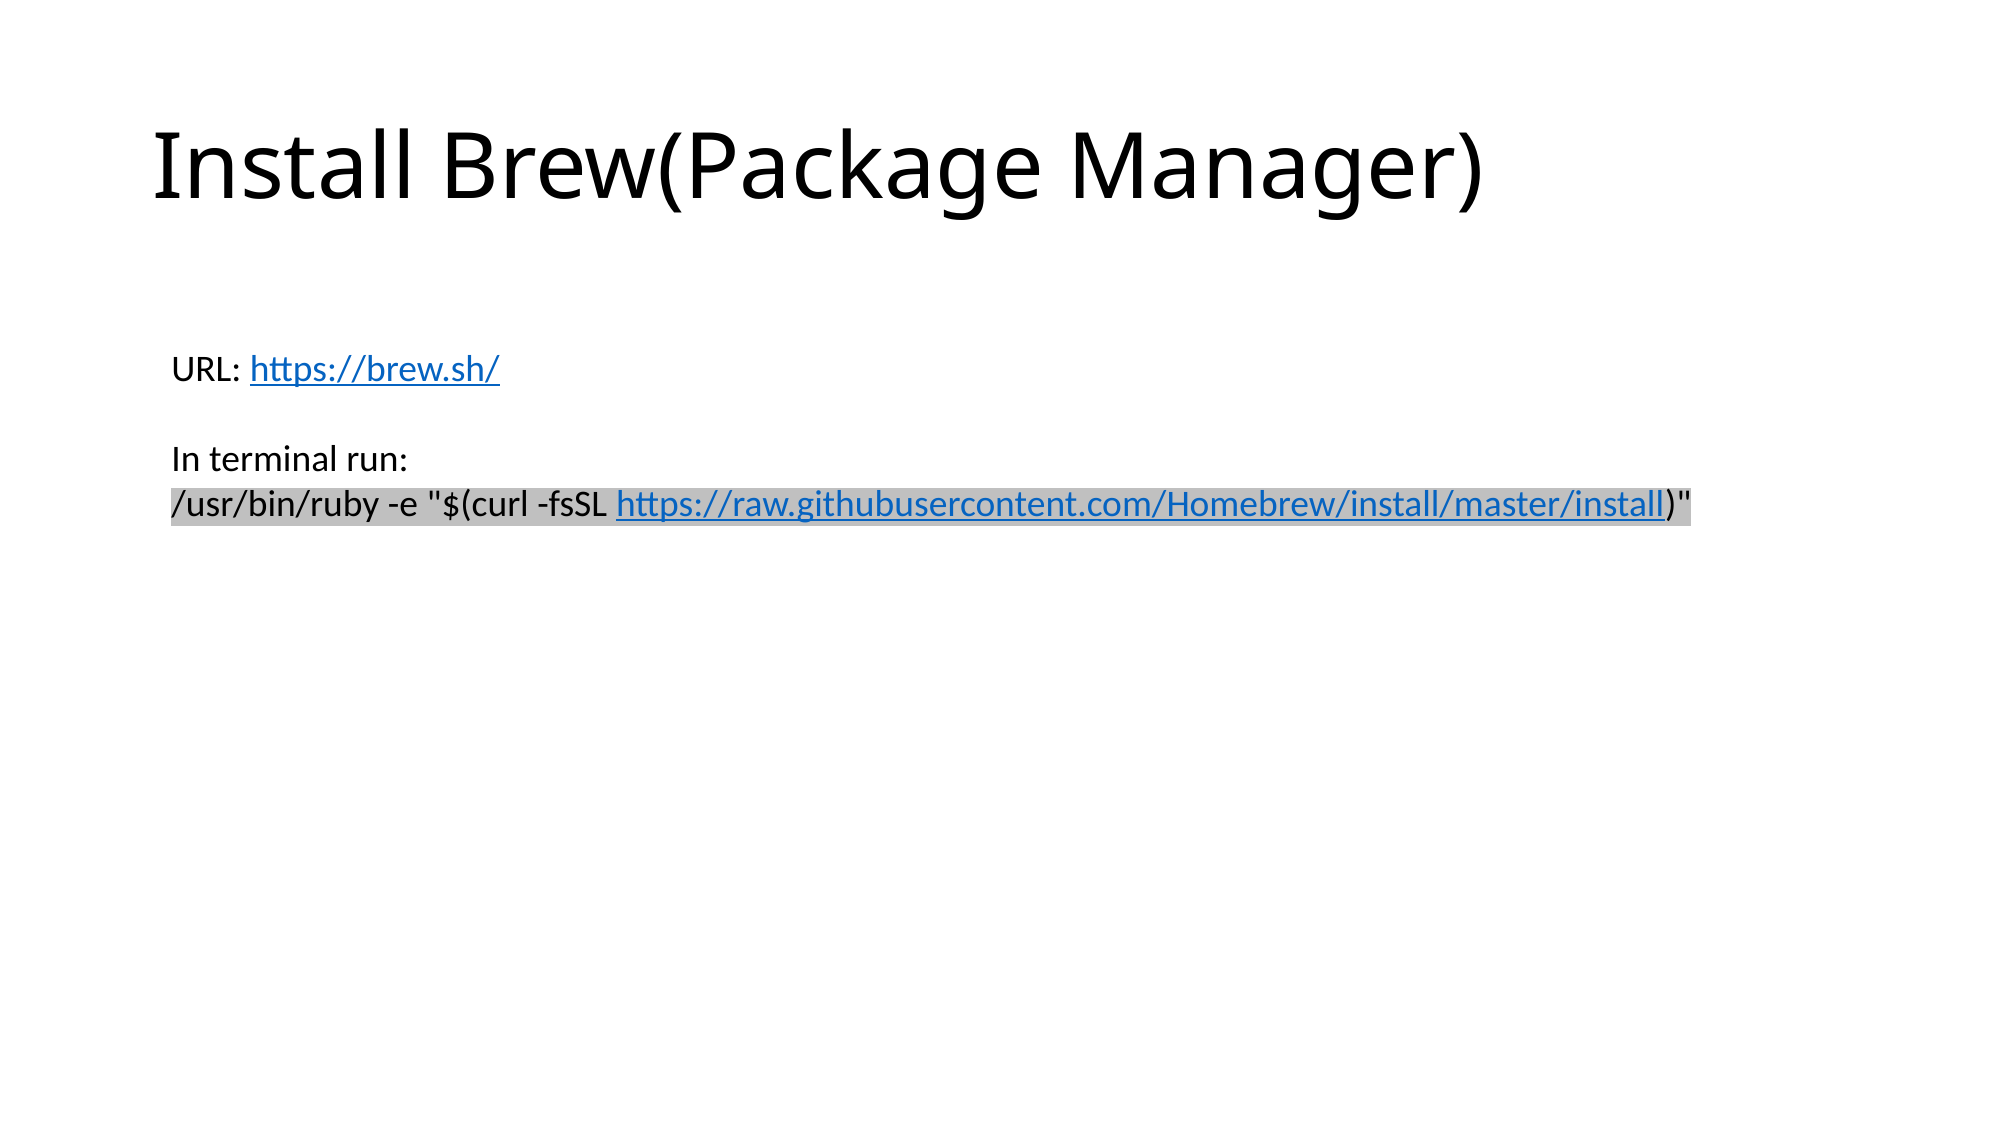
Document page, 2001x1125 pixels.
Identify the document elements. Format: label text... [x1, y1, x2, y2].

text_box URL: https://brew.sh/ In terminal run: /usr/bin/ruby -e "$(curl -fsSL https://raw.githubusercontent.com/Homebrew/install/master/install)" [156, 336, 1979, 577]
title Install Brew(Package Manager) [137, 59, 1863, 278]
